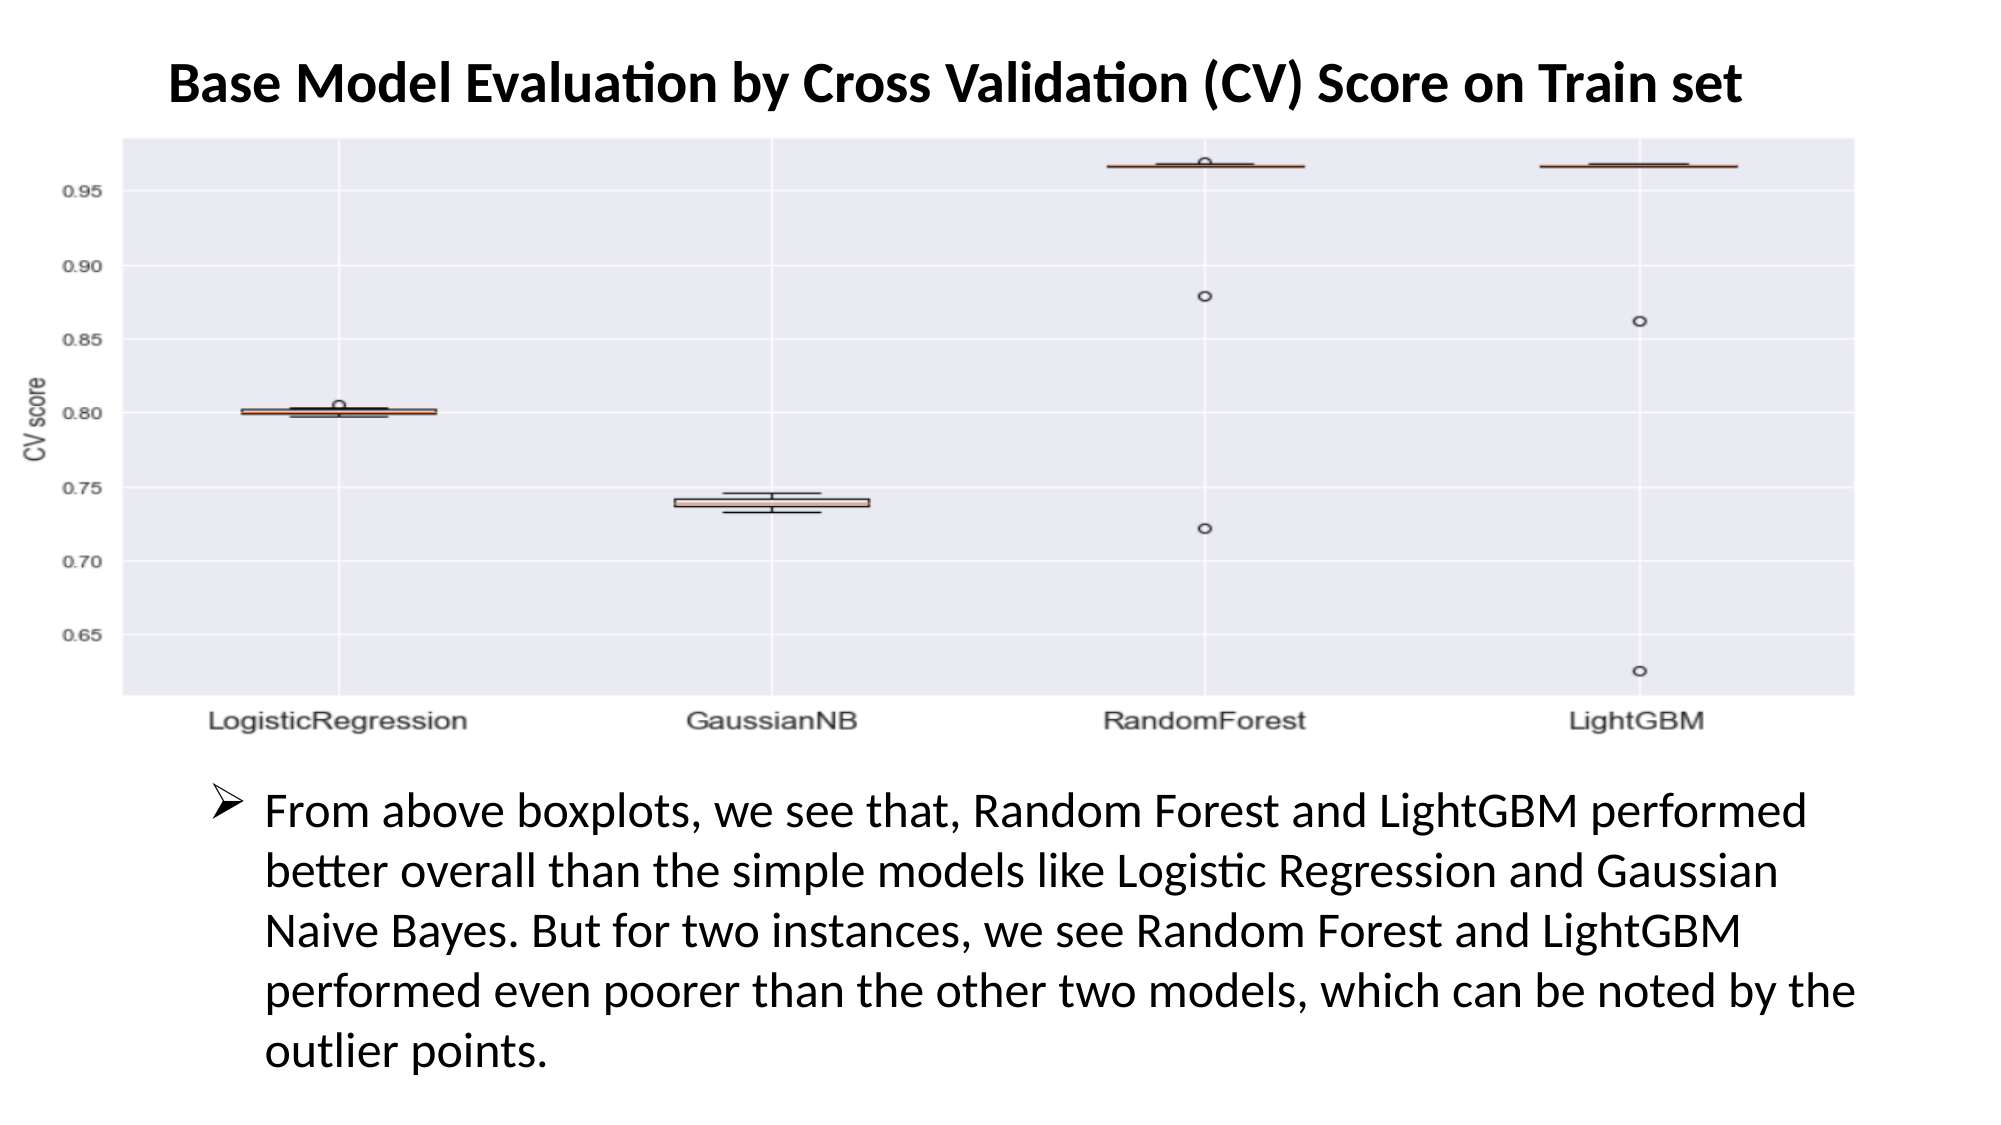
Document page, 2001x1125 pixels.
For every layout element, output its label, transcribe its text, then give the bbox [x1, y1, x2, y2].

picture [20, 132, 1862, 752]
text_box From above boxplots, we see that, Random Forest and LightGBM performed better overall than the simple models like Logistic Regression and Gaussian Naive Bayes. But for two instances, we see Random Forest and LightGBM performed even poorer than the other two models, which can be noted by the outlier points. [193, 770, 1879, 1086]
text_box Base Model Evaluation by Cross Validation (CV) Score on Train set [106, 36, 1807, 122]
